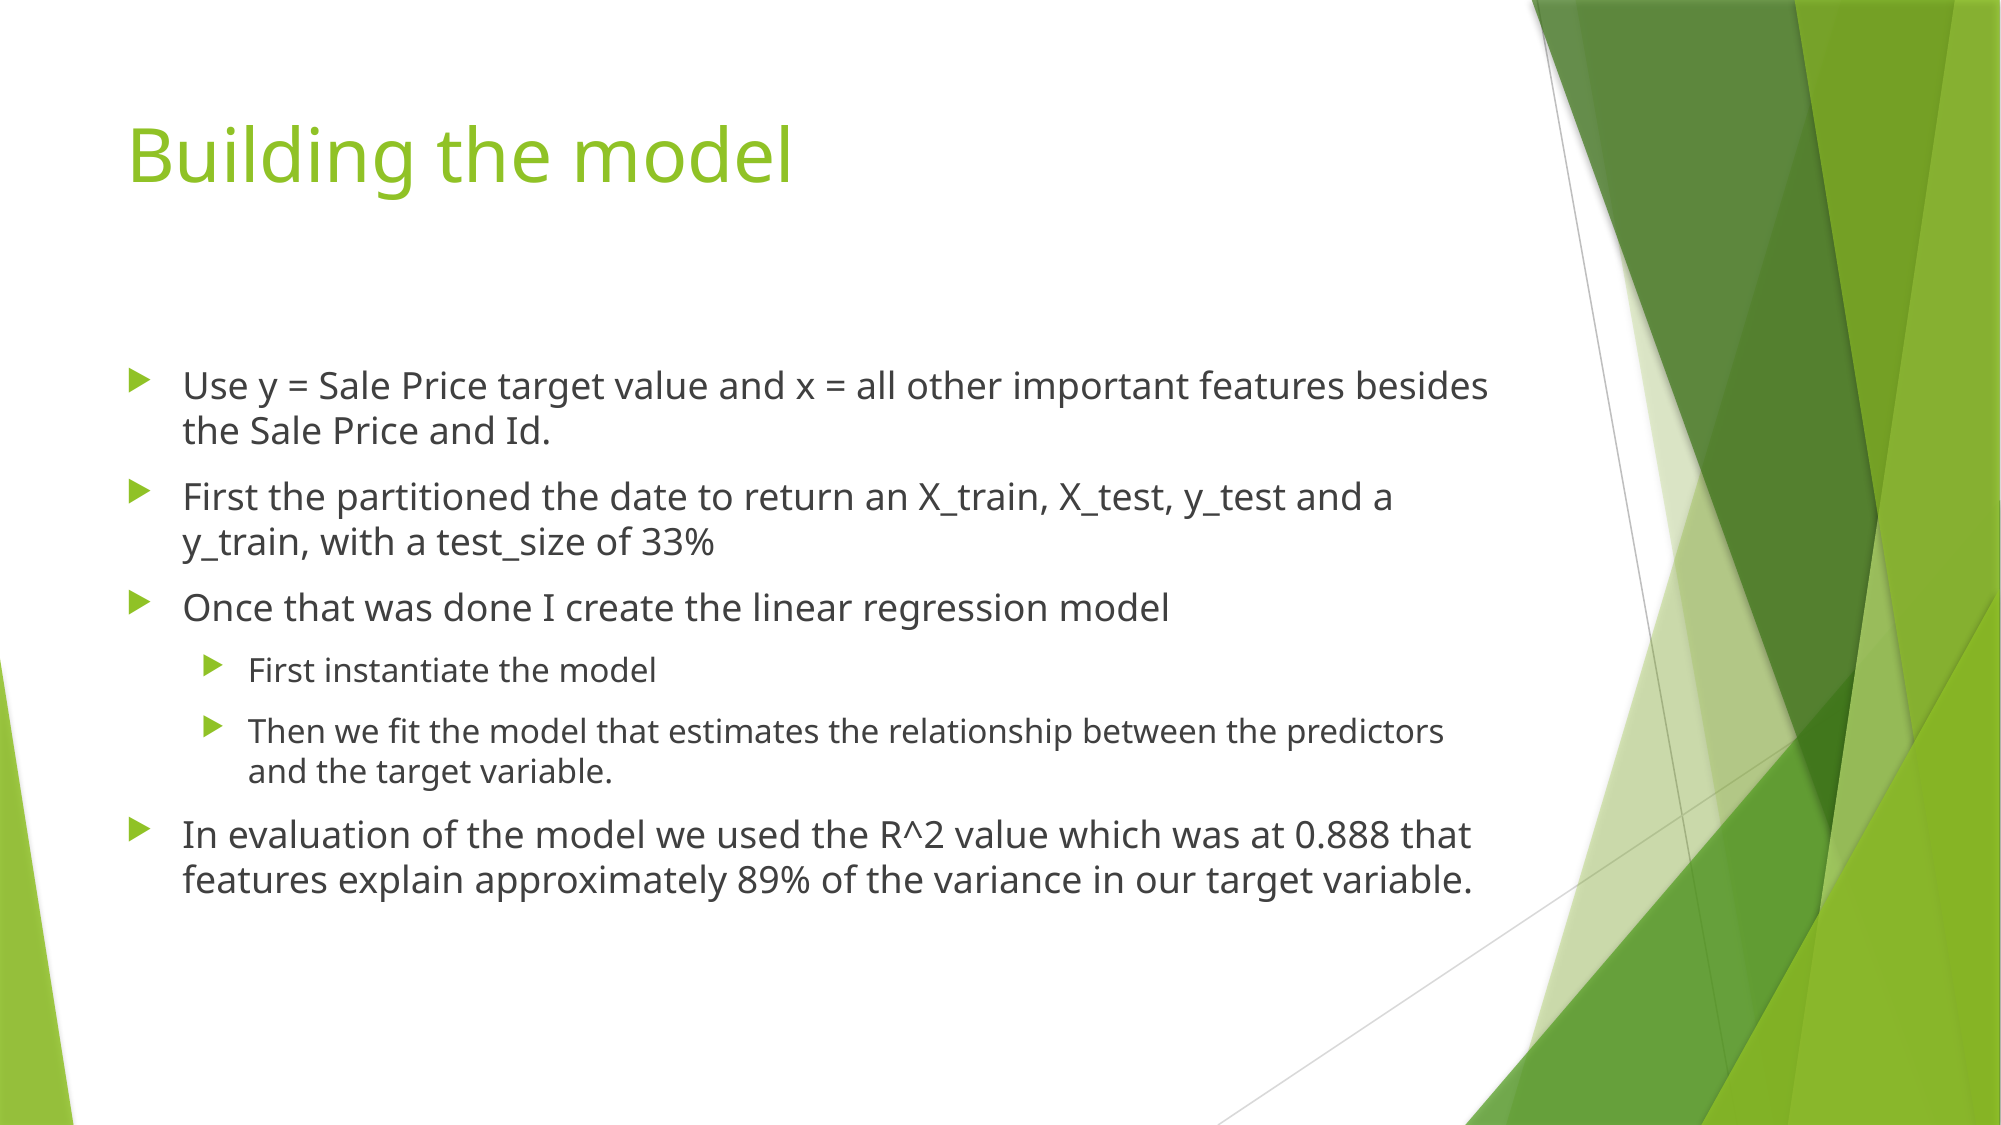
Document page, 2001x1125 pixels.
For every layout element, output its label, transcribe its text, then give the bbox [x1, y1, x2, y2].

title Building the model [111, 99, 1522, 317]
list Use y = Sale Price target value and x = all other important features besides the Sale Price and Id. First the partitioned the date to return an X_train, X_test, y_test and a y_train, with a test_size of 33% Once that was done I create the linear regression model First instantiate the model Then we fit the model that estimates the relationship between the predictors and the target variable. In evaluation of the model we used the R^2 value which was at 0.888 that features explain approximately 89% of the variance in our target variable. [111, 354, 1522, 992]
